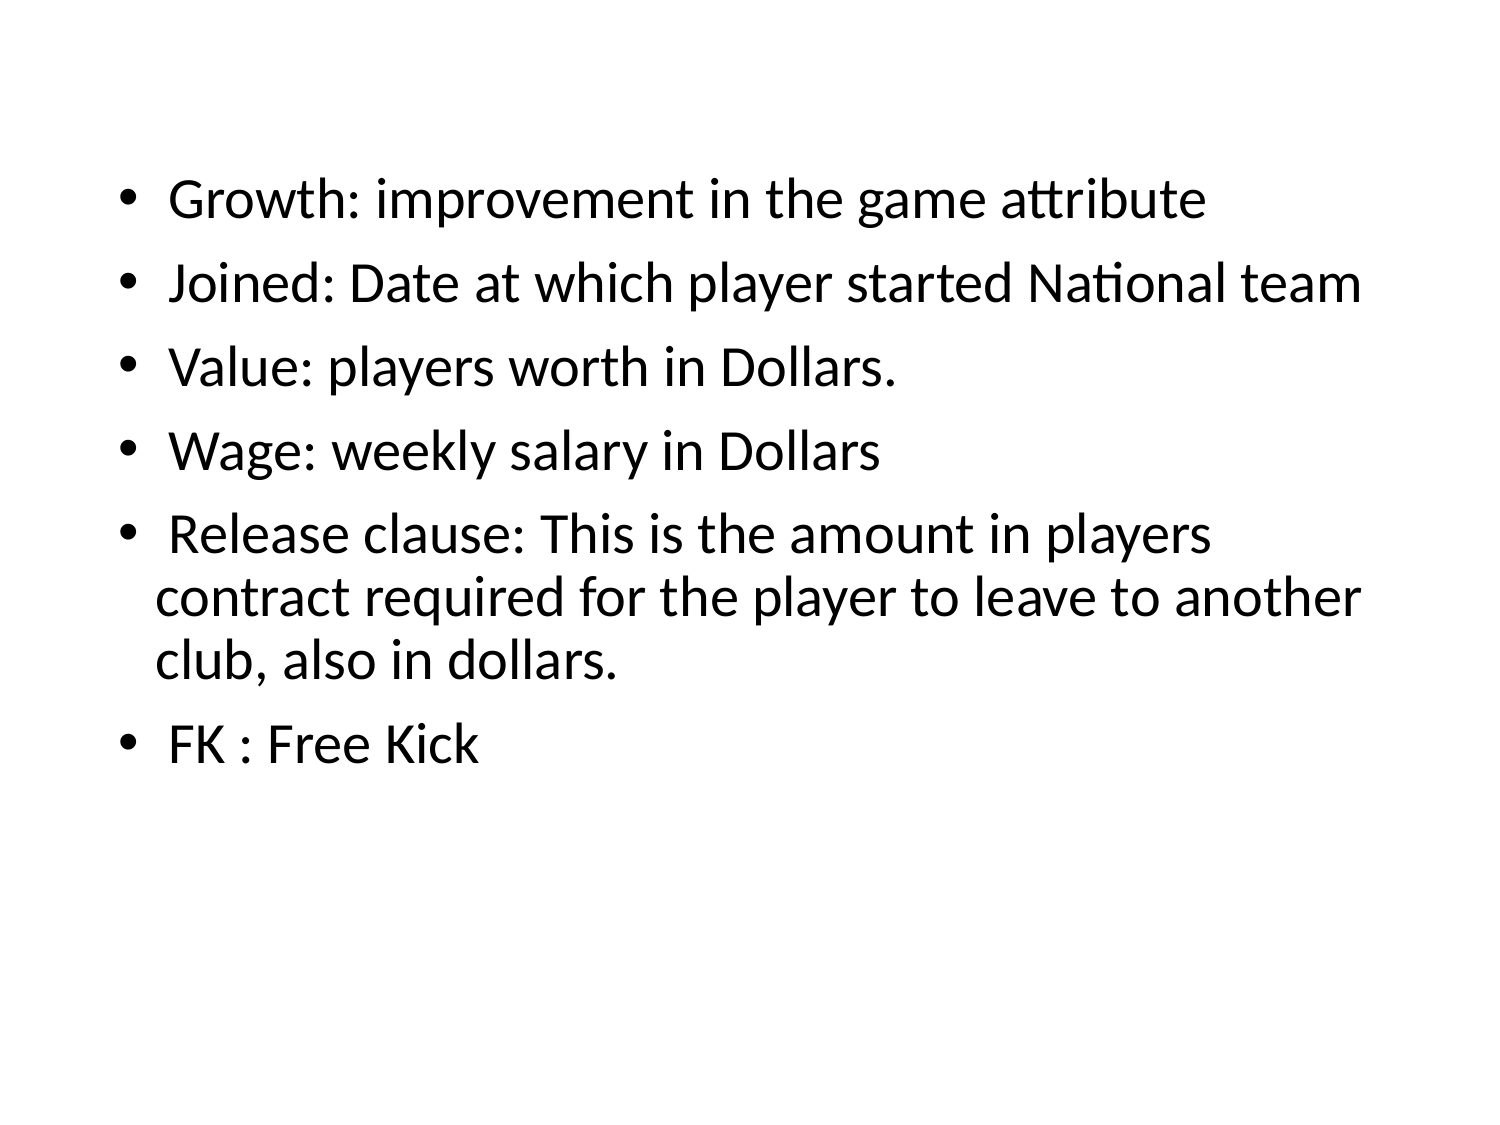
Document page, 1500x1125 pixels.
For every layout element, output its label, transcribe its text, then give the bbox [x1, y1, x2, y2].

list Growth: improvement in the game attribute Joined: Date at which player started National team Value: players worth in Dollars. Wage: weekly salary in Dollars Release clause: This is the amount in players contract required for the player to leave to another club, also in dollars. FK : Free Kick [103, 160, 1397, 875]
